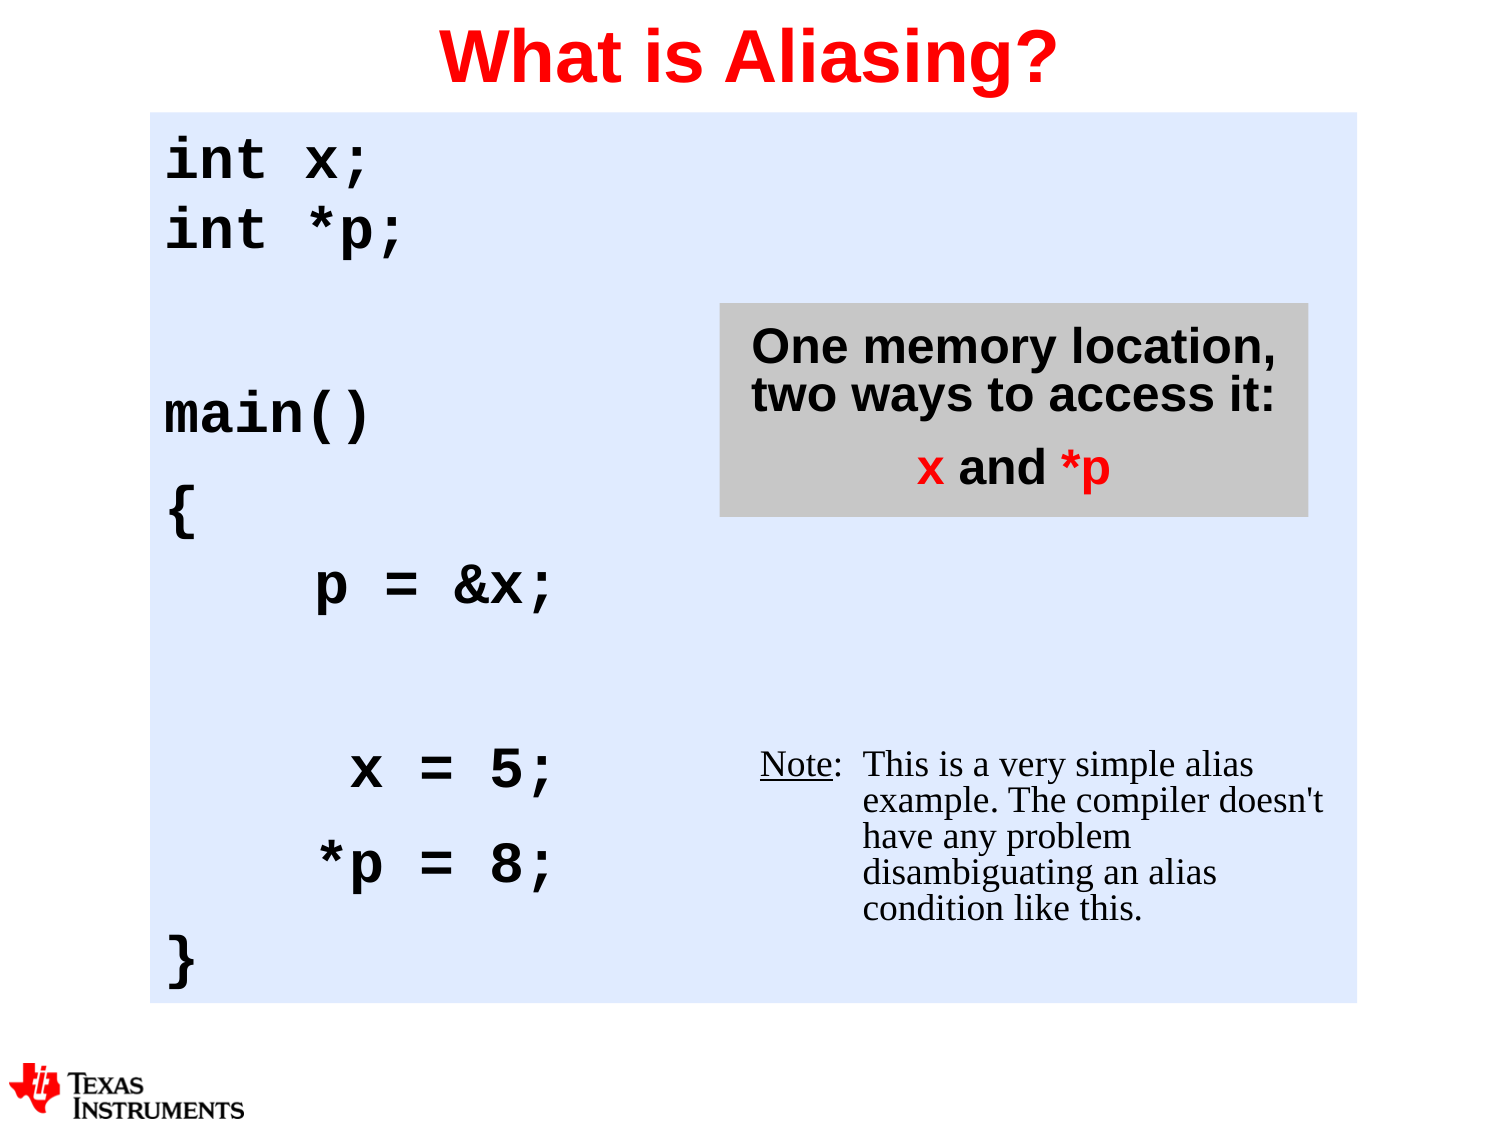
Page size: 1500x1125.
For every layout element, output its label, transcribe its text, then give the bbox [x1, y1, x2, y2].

text_box One memory location, two ways to access it: x and *p [719, 303, 1309, 517]
title What is Aliasing? [0, 0, 1500, 122]
text_box int x; int *p; main() { p = &x; x = 5; *p = 8; } [150, 112, 1358, 1004]
picture [8, 1062, 245, 1120]
text_box Note: This is a very simple alias example. The compiler doesn't have any problem disambiguating an alias condition like this. [744, 740, 1370, 936]
